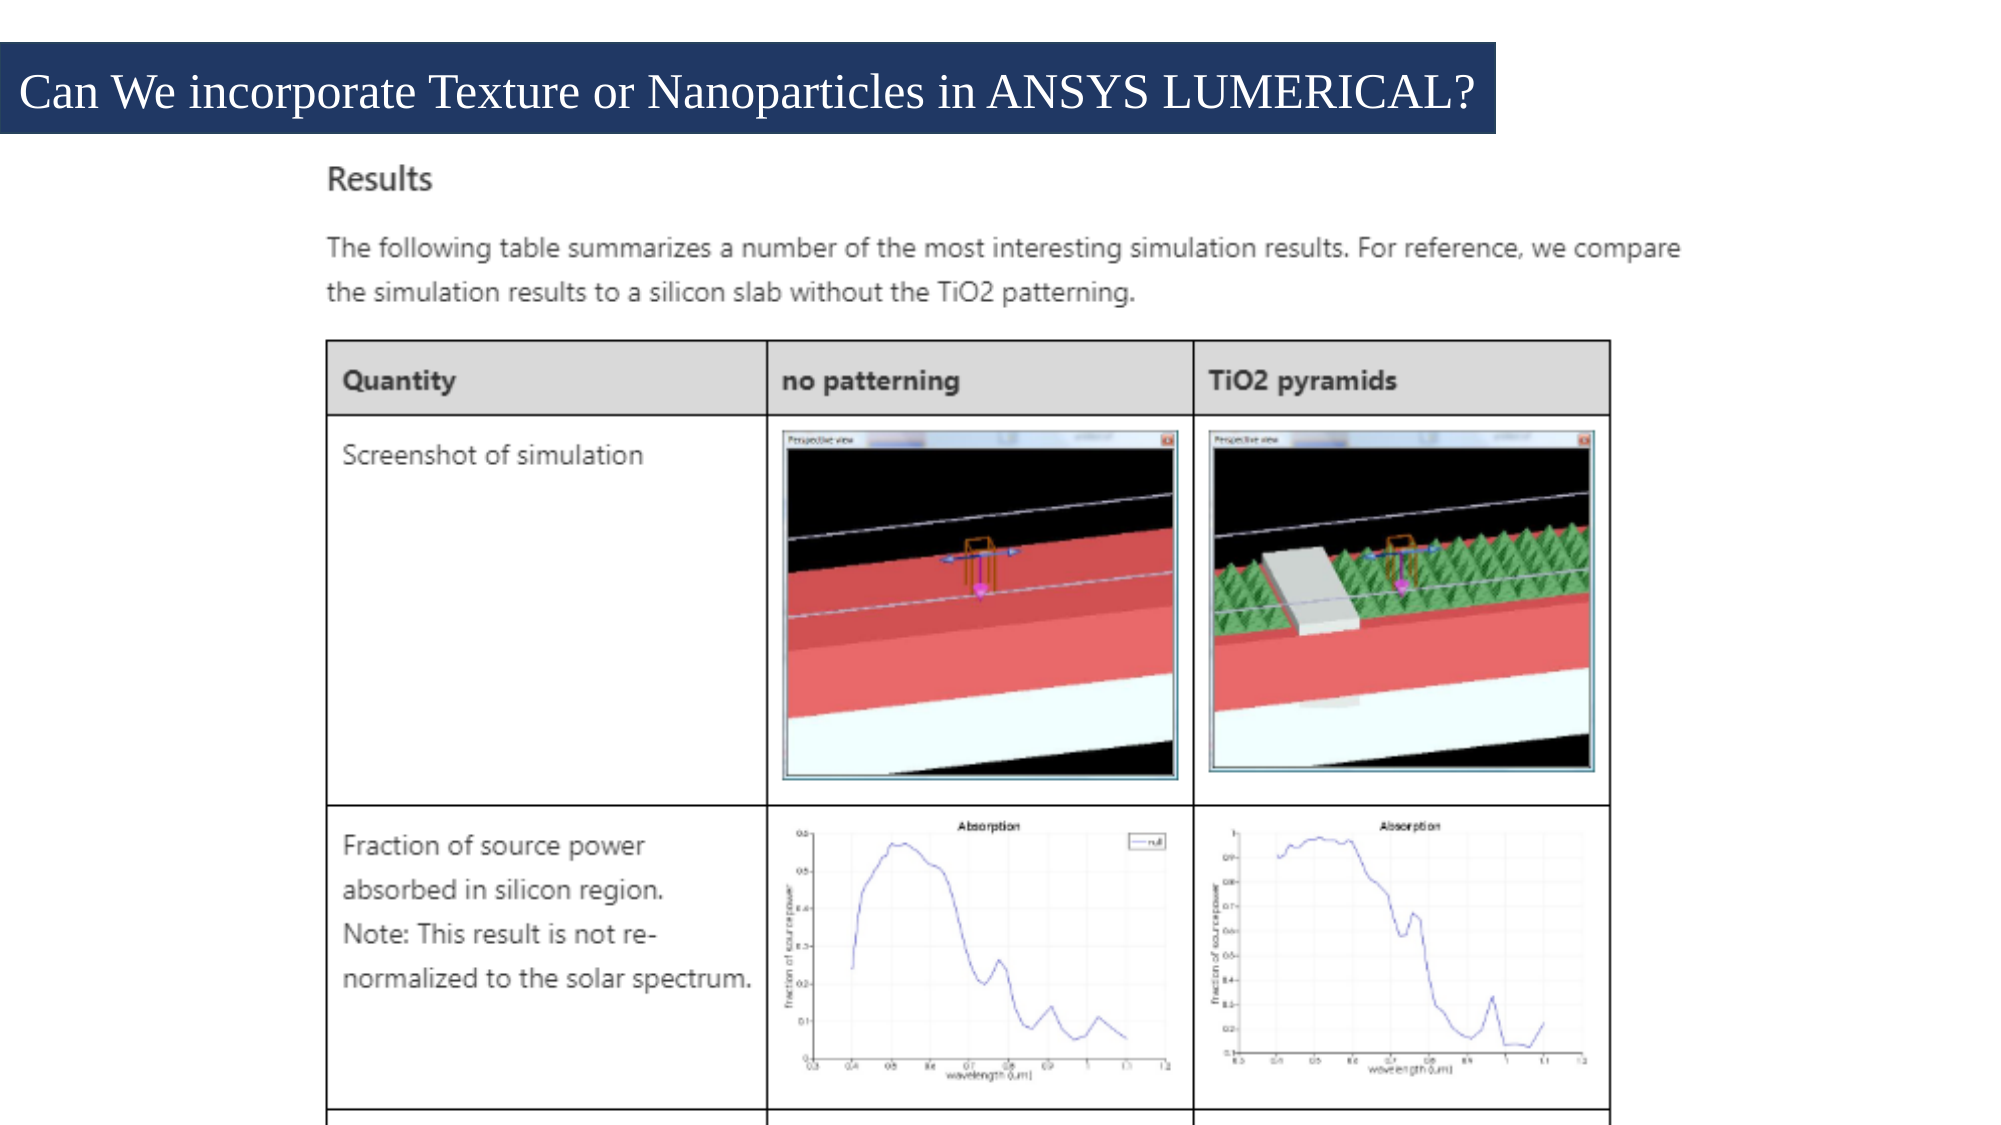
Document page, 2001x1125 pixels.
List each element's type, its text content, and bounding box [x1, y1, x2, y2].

picture [308, 157, 1692, 1125]
text_box Can We incorporate Texture or Nanoparticles in ANSYS LUMERICAL? [0, 42, 1496, 134]
